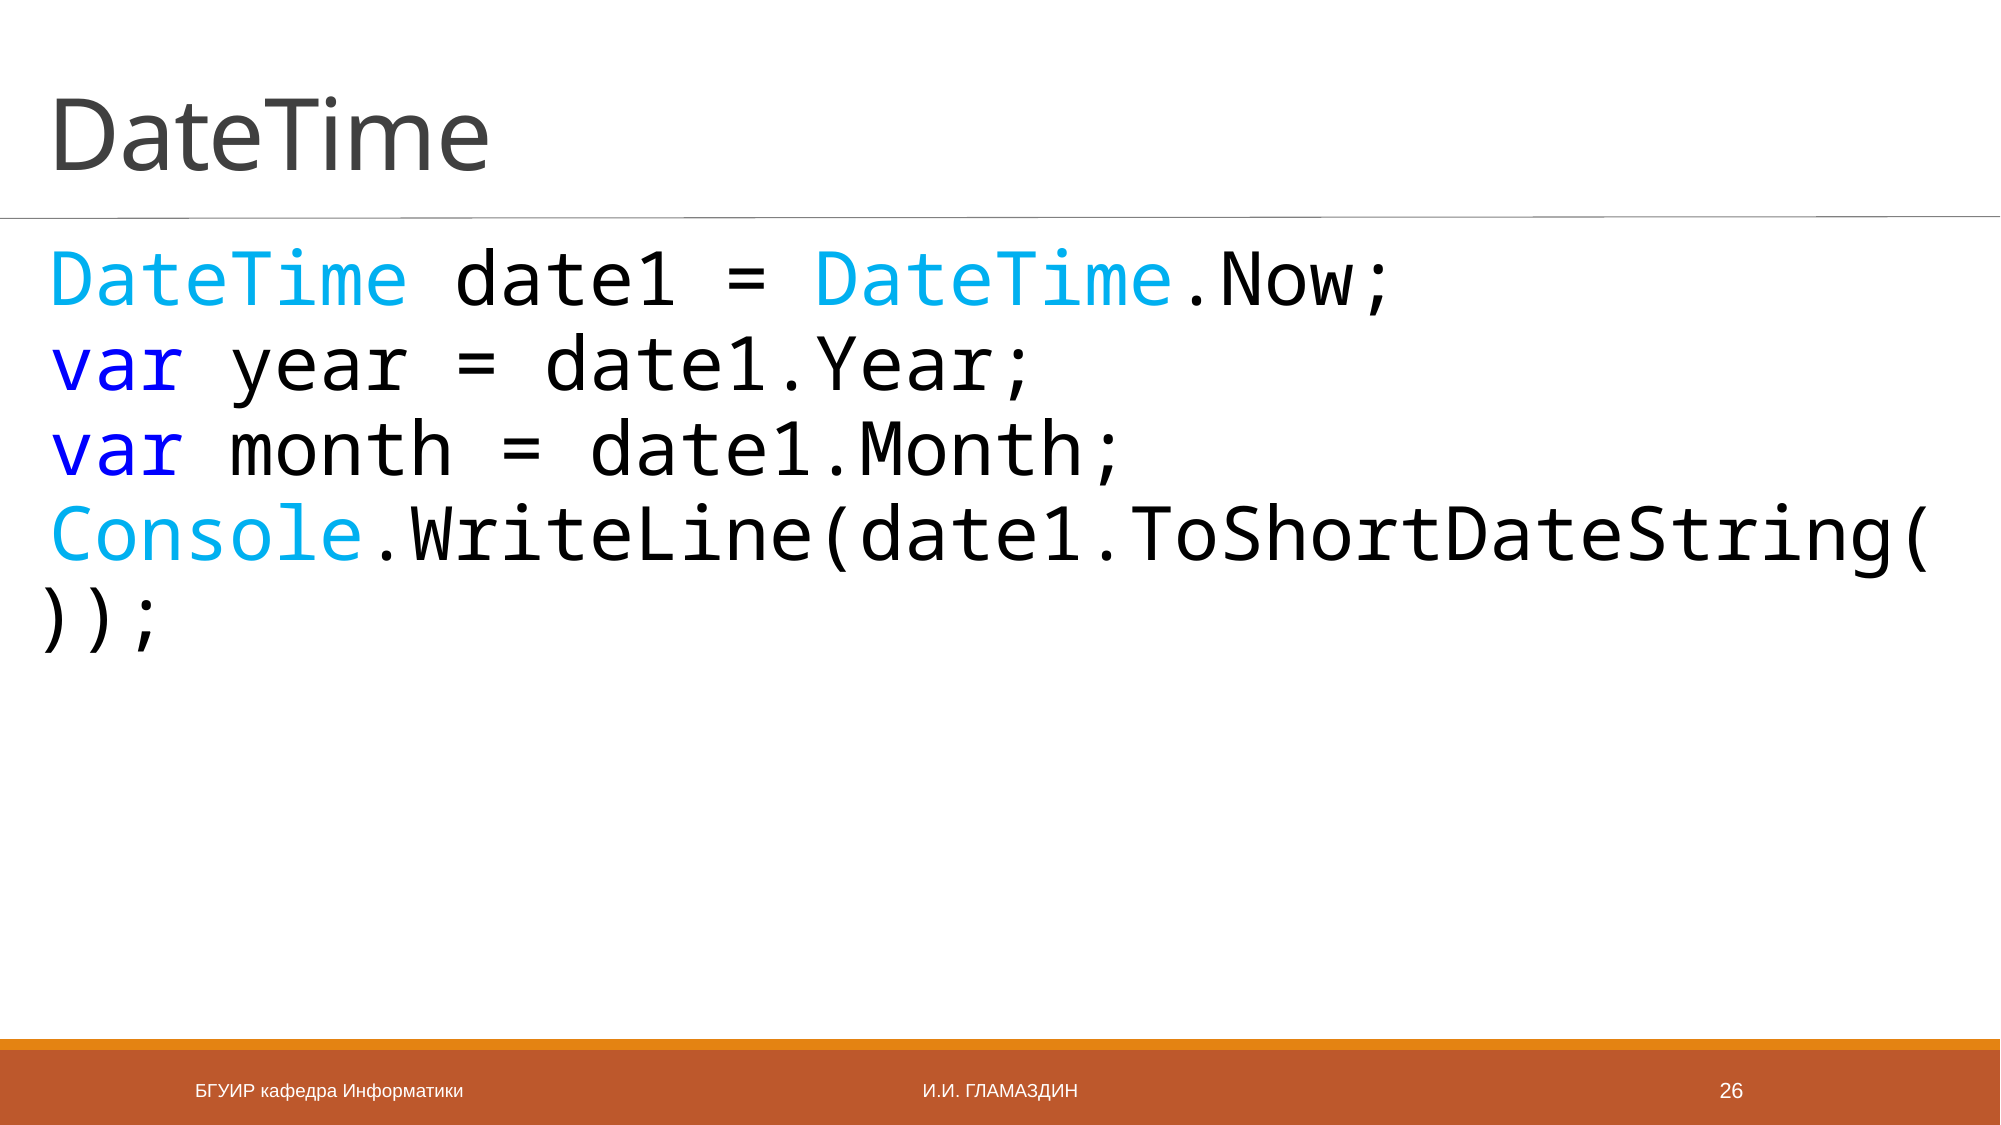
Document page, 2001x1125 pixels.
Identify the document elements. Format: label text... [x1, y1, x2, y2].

footer И.И. Гламаздин [604, 1059, 1396, 1120]
title DateTime [32, 47, 1967, 198]
slide_number 26 [1624, 1059, 1840, 1120]
slide_number БГУИР кафедра Информатики [180, 1059, 586, 1120]
list DateTime date1 = DateTime.Now; var year = date1.Year; var month = date1.Month; Console.WriteLine(date1.ToShortDateString()); [32, 233, 1967, 1025]
